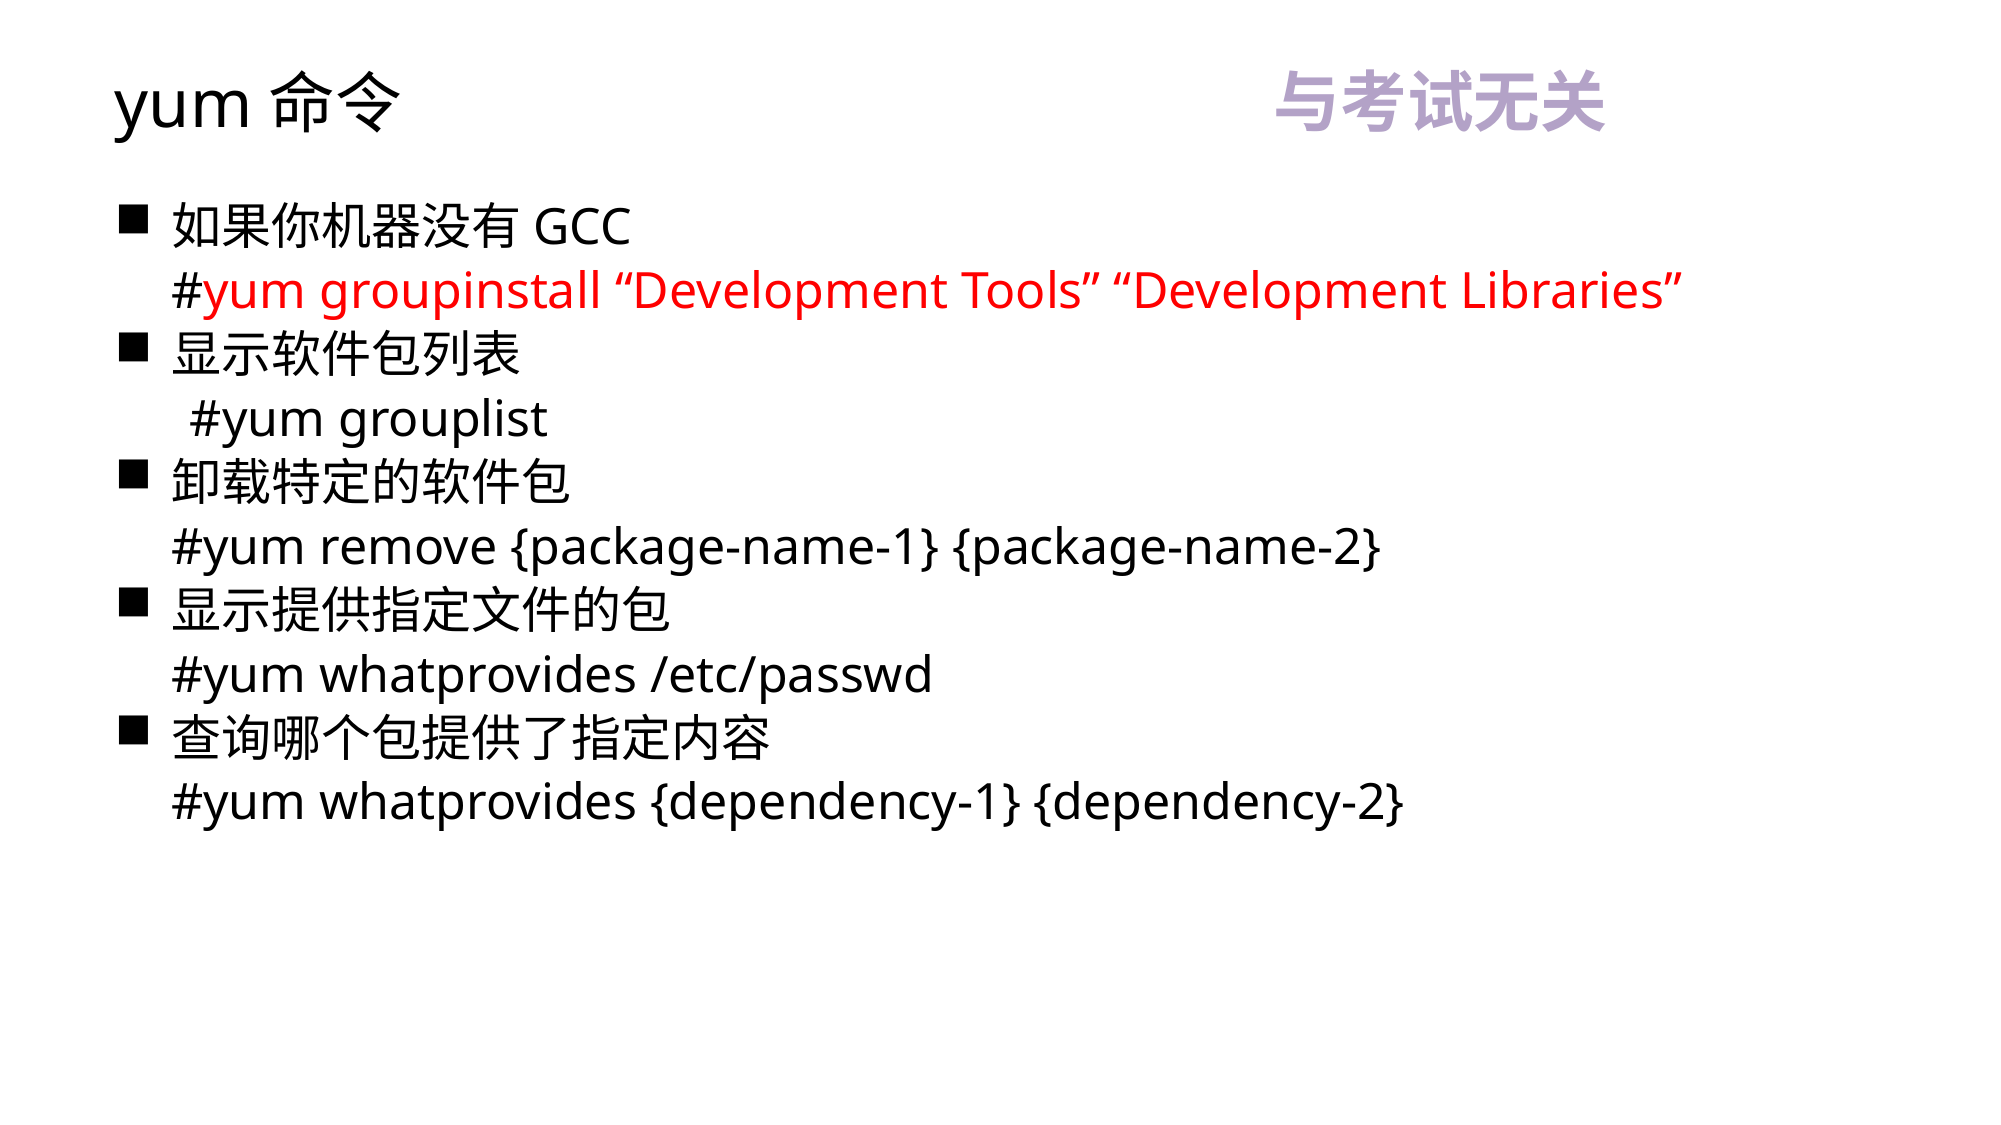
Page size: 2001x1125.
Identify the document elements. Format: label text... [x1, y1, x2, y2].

text_box 与考试无关 [1258, 52, 1623, 148]
title yum命令 [99, 45, 1900, 157]
list 如果你机器没有GCC #yum groupinstall “Development Tools” “Development Libraries” 显示软件包列表 #yum grouplist 卸载特定的软件包 #yum remove {package-name-1} {package-name-2} 显示提供指定文件的包 #yum whatprovides /etc/passwd 查询哪个包提供了指定内容 #yum whatprovides {dependency-1} {dependency-2} [99, 193, 1900, 1005]
